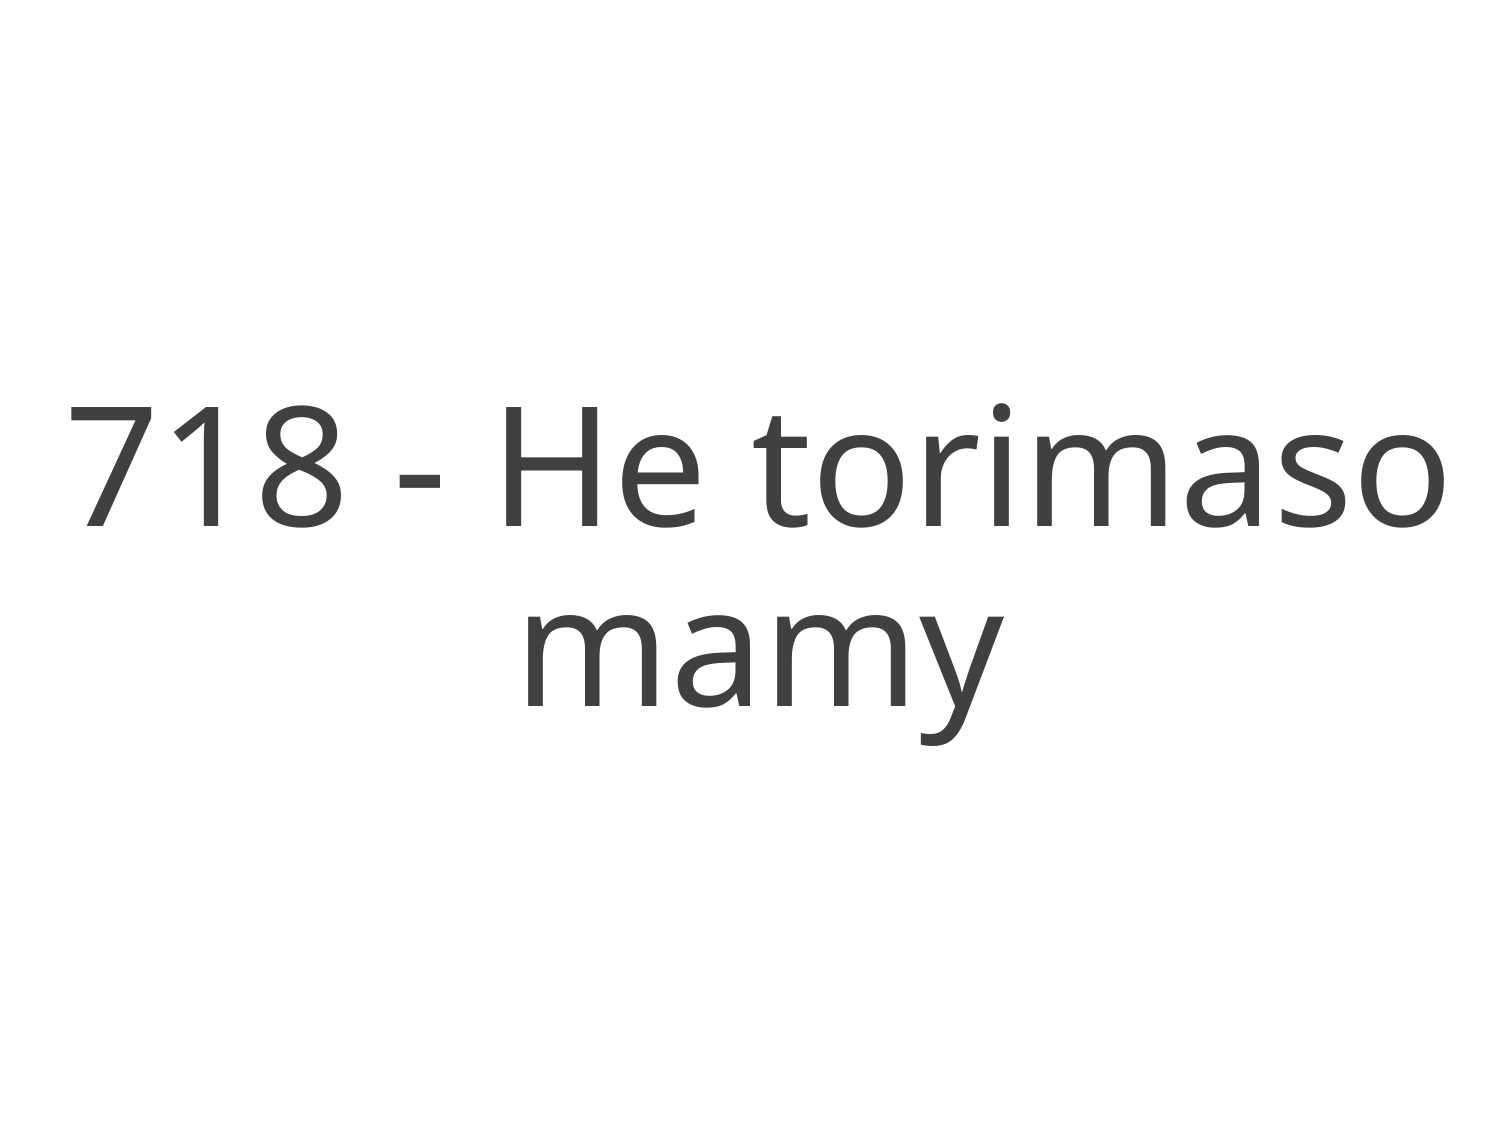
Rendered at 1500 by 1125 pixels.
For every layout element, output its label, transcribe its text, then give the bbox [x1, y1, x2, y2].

title 718 - He torimaso mamy [0, 453, 1500, 672]
